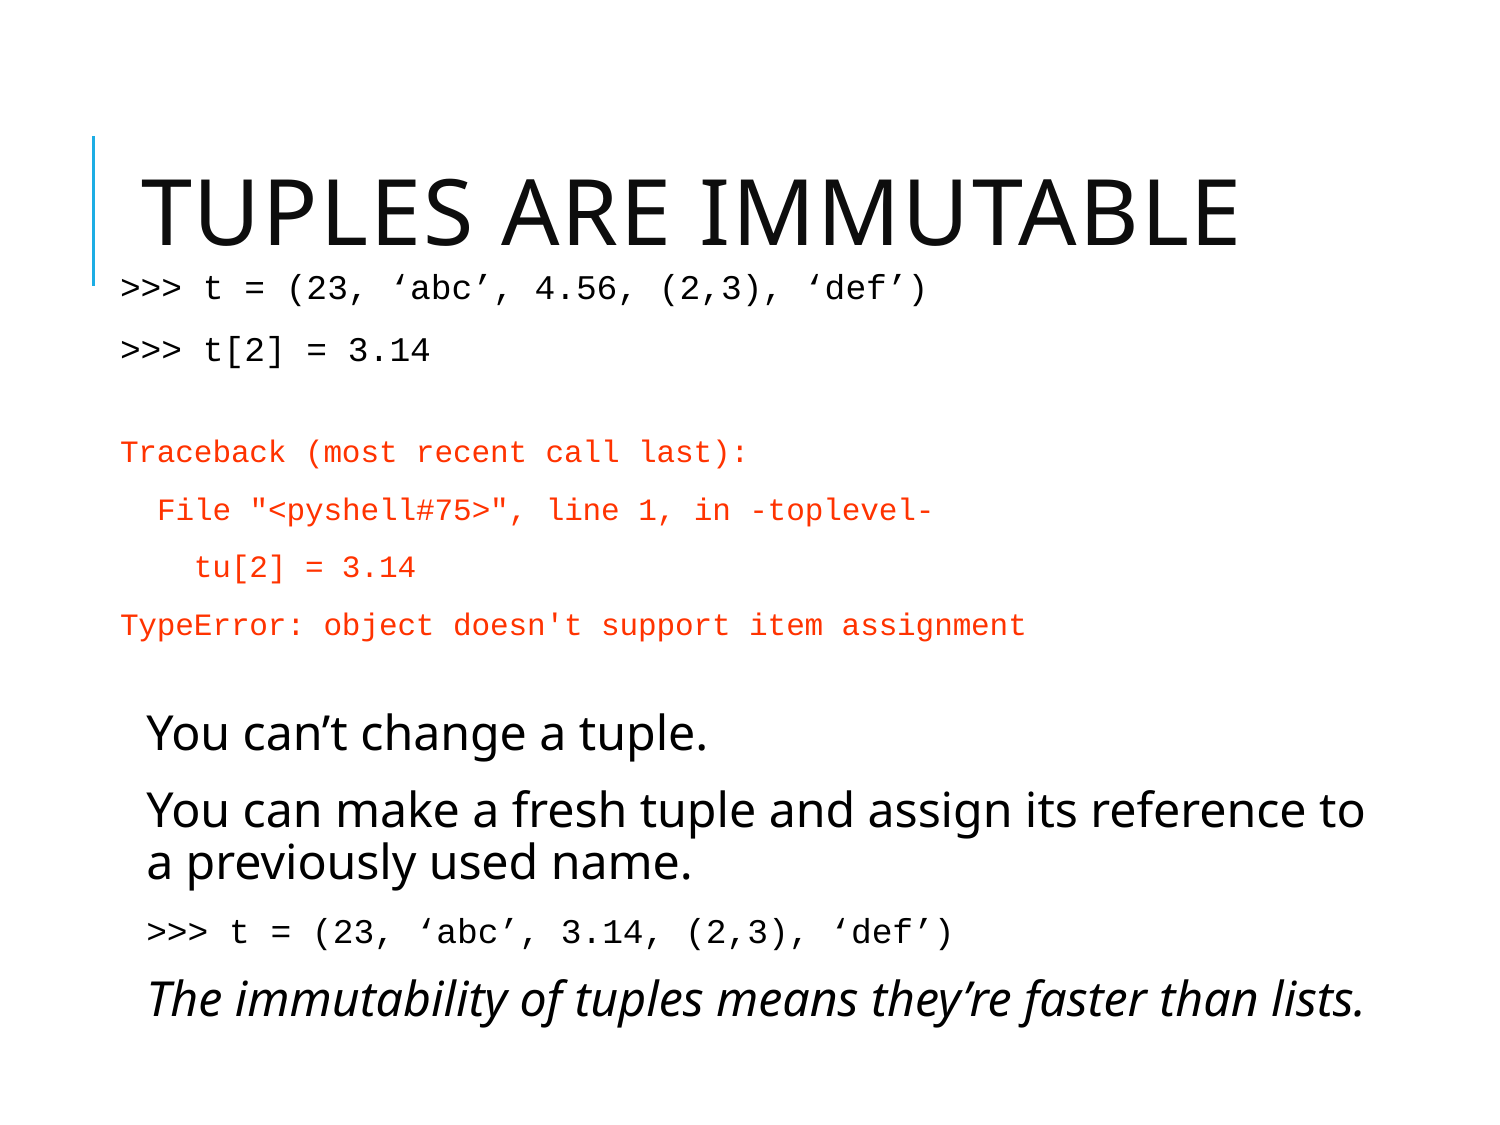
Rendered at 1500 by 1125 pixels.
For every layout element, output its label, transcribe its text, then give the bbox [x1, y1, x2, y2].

list >>> t = (23, ‘abc’, 4.56, (2,3), ‘def’) >>> t[2] = 3.14 Traceback (most recent call last): File "<pyshell#75>", line 1, in -toplevel- tu[2] = 3.14 TypeError: object doesn't support item assignment You can’t change a tuple. You can make a fresh tuple and assign its reference to a previously used name. >>> t = (23, ‘abc’, 3.14, (2,3), ‘def’) The immutability of tuples means they’re faster than lists. [112, 262, 1400, 1050]
title Tuples are immutable [126, 96, 1322, 262]
